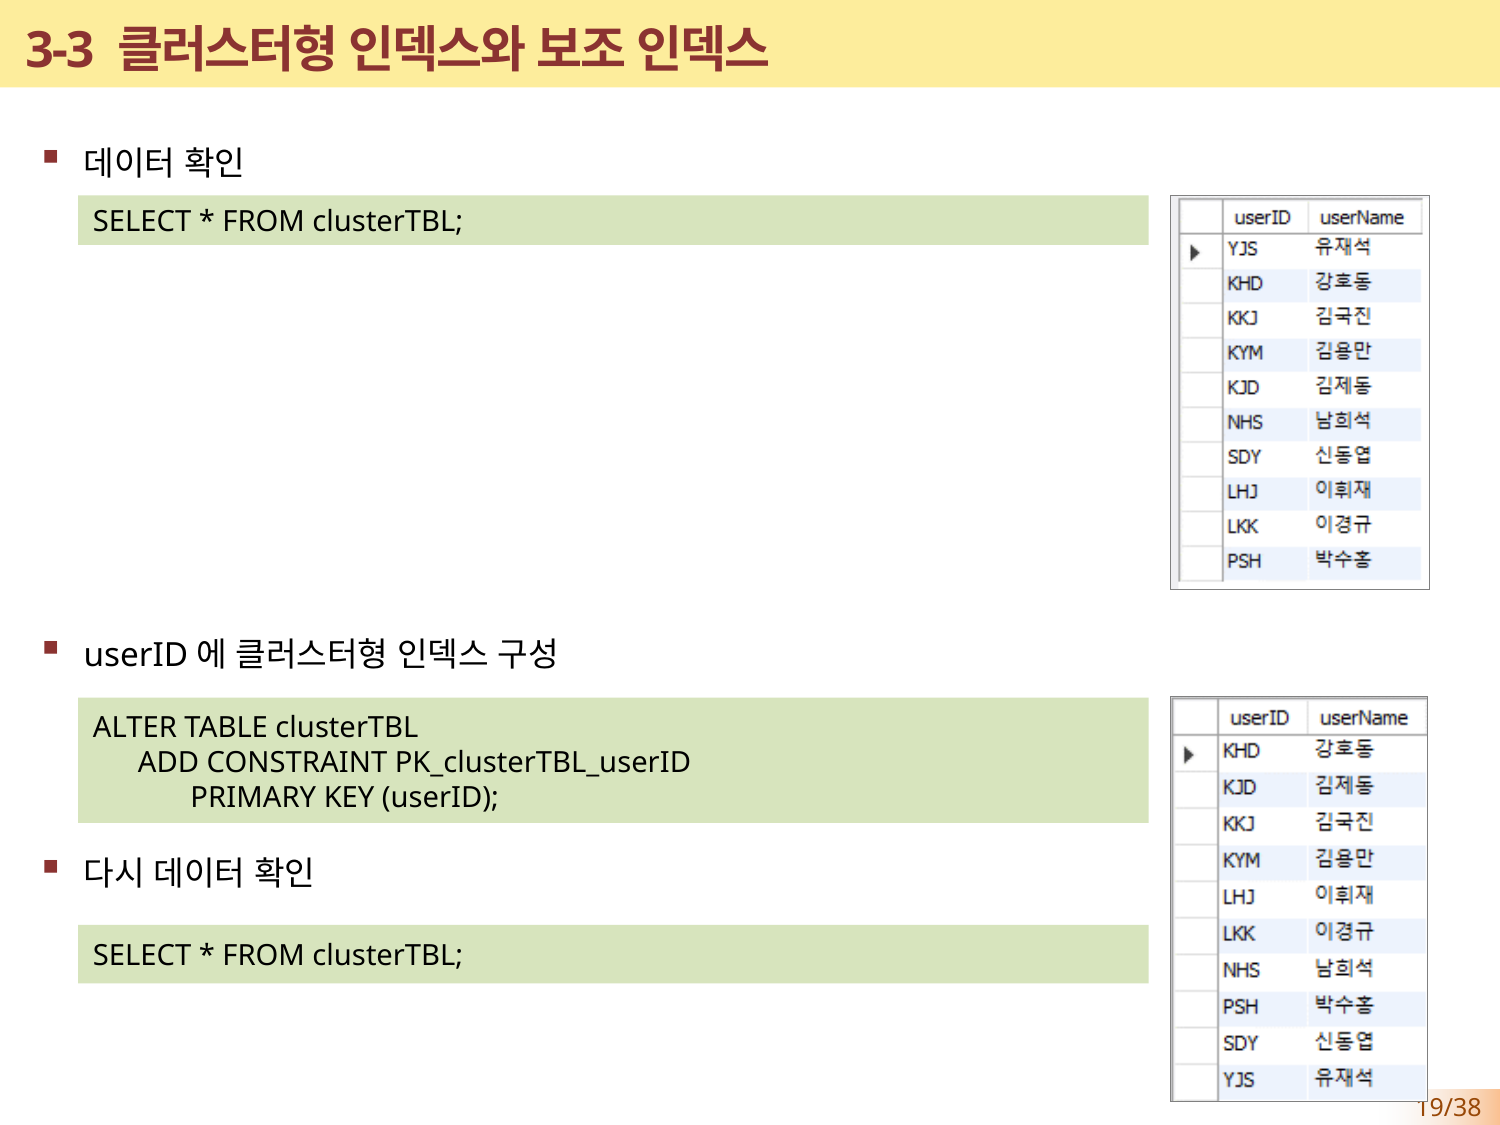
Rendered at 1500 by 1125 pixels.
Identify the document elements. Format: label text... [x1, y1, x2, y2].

picture [1170, 195, 1430, 590]
list 데이터 확인 userID에 클러스터형 인덱스 구성 다시 데이터 확인 [10, 126, 1481, 1057]
text_box SELECT * FROM clusterTBL; [76, 193, 1151, 247]
title 3-3 클러스터형 인덱스와 보조 인덱스 [10, 8, 1260, 87]
picture [1170, 696, 1428, 1102]
text_box ALTER TABLE clusterTBL ADD CONSTRAINT PK_clusterTBL_userID PRIMARY KEY (userID); [76, 696, 1151, 825]
text_box SELECT * FROM clusterTBL; [76, 923, 1151, 985]
